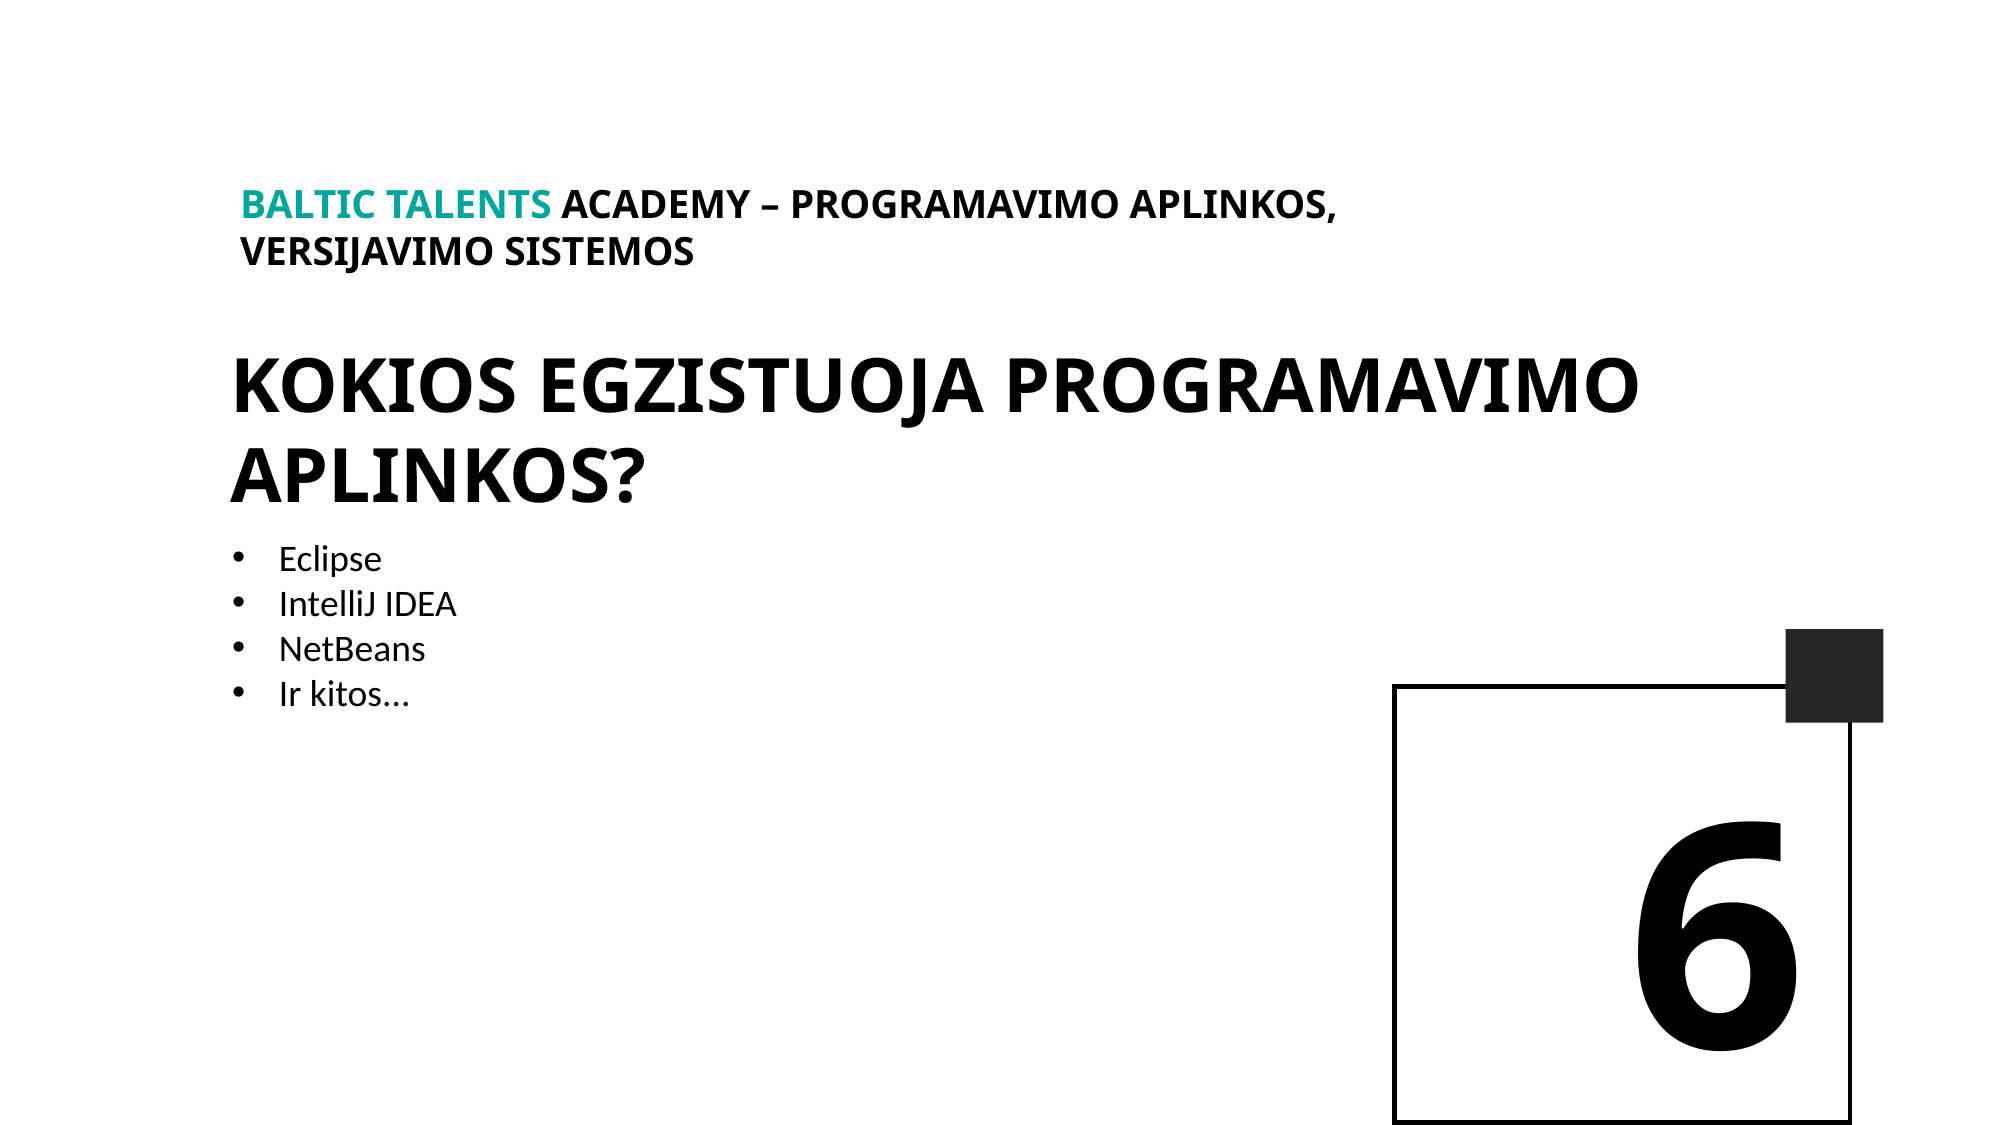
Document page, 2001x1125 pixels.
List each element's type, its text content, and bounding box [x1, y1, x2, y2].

text_box [1393, 685, 1851, 1124]
text_box 6 [1254, 729, 1817, 1125]
text_box Eclipse IntelliJ IDEA NetBeans Ir kitos... [222, 546, 1114, 886]
text_box [1784, 628, 1884, 724]
text_box BALTIc TALENTs AcADEMy – Programavimo aplinkos, Versijavimo sistemos [219, 170, 1536, 388]
text_box Kokios egzistuoja programavimo aplinkos? [209, 327, 1850, 546]
